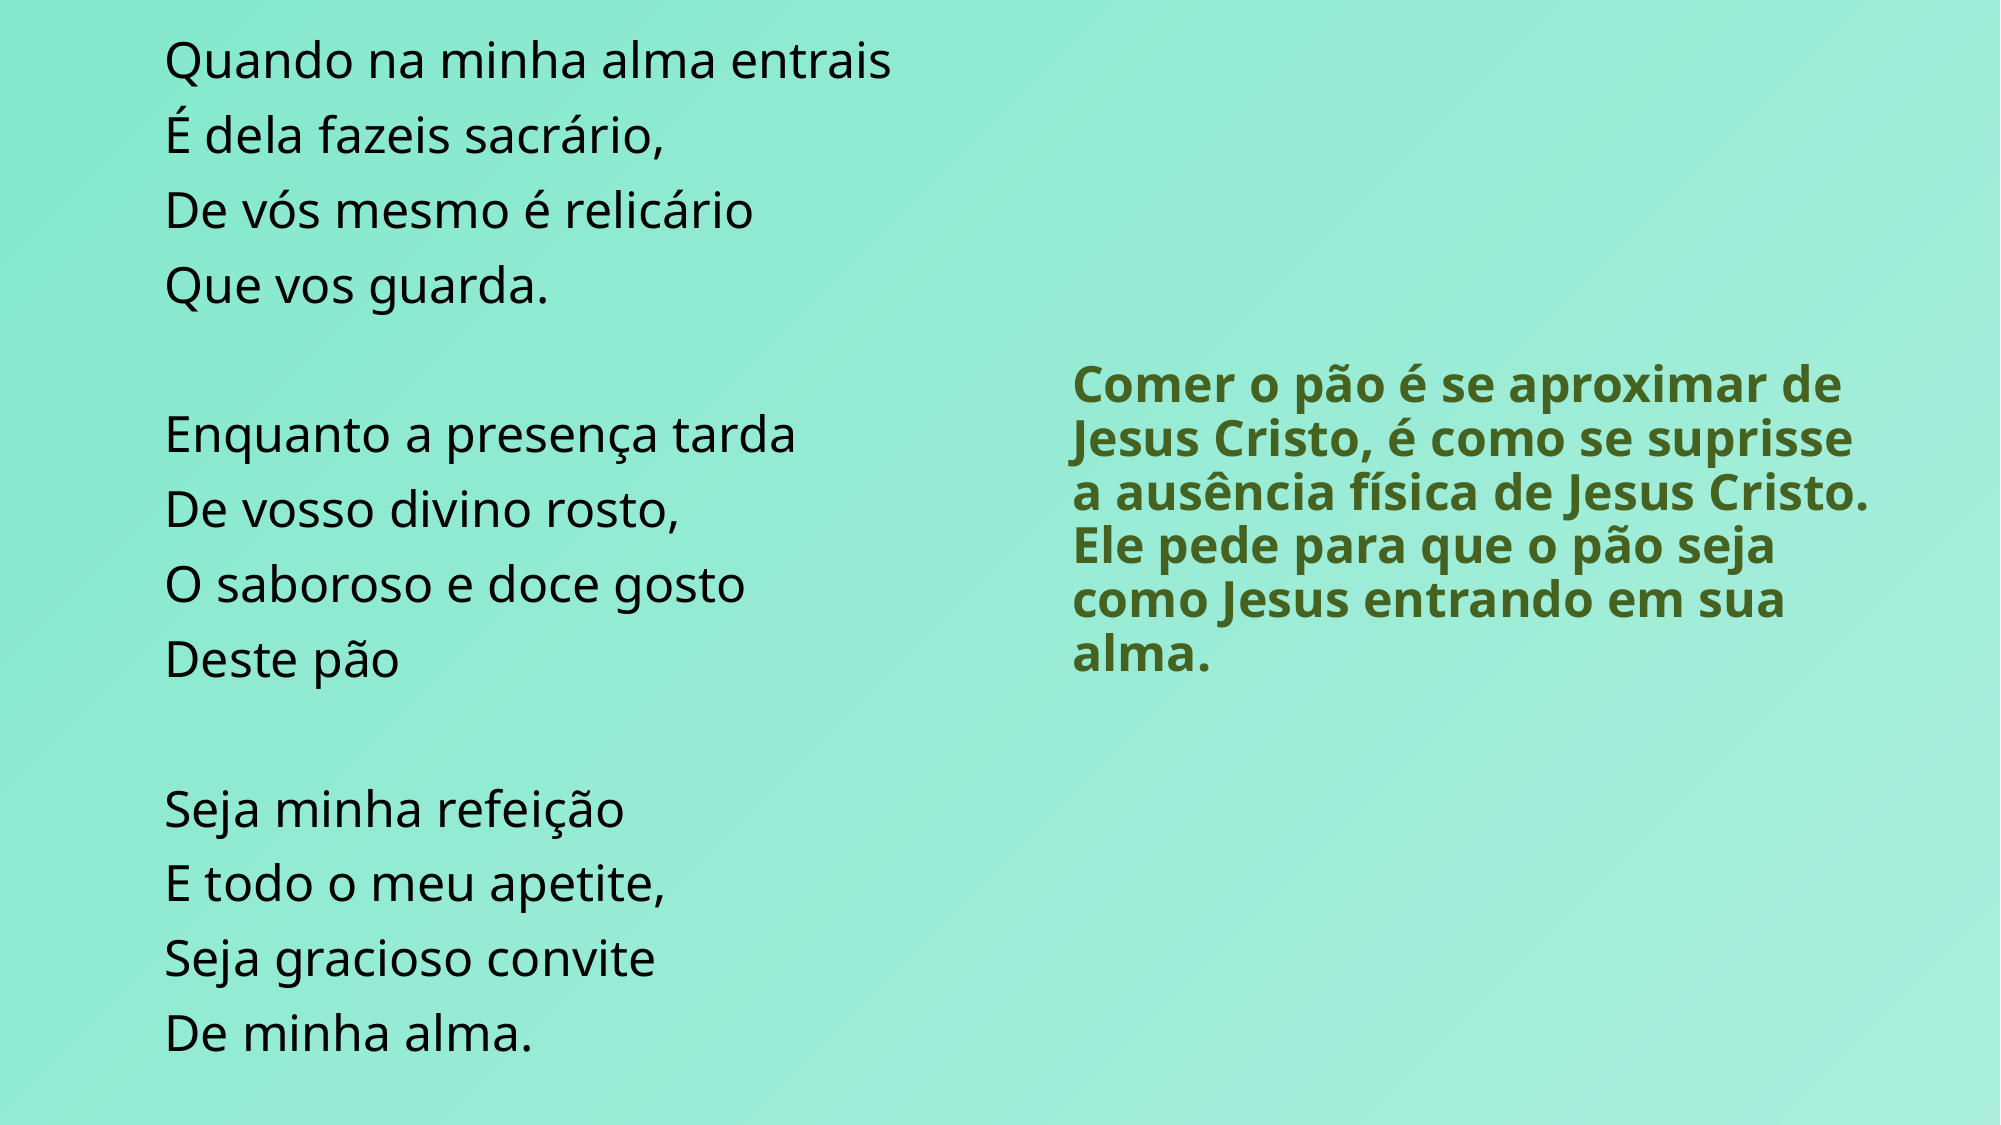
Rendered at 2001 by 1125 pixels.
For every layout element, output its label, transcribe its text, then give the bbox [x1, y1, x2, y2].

list Comer o pão é se aproximar de Jesus Cristo, é como se suprisse a ausência física de Jesus Cristo. Ele pede para que o pão seja como Jesus entrando em sua alma. [1057, 351, 1908, 1125]
list Quando na minha alma entrais É dela fazeis sacrário, De vós mesmo é relicário Que vos guarda. Enquanto a presença tarda De vosso divino rosto, O saboroso e doce gosto Deste pão Seja minha refeição E todo o meu apetite, Seja gracioso convite De minha alma. [149, 28, 1016, 1099]
